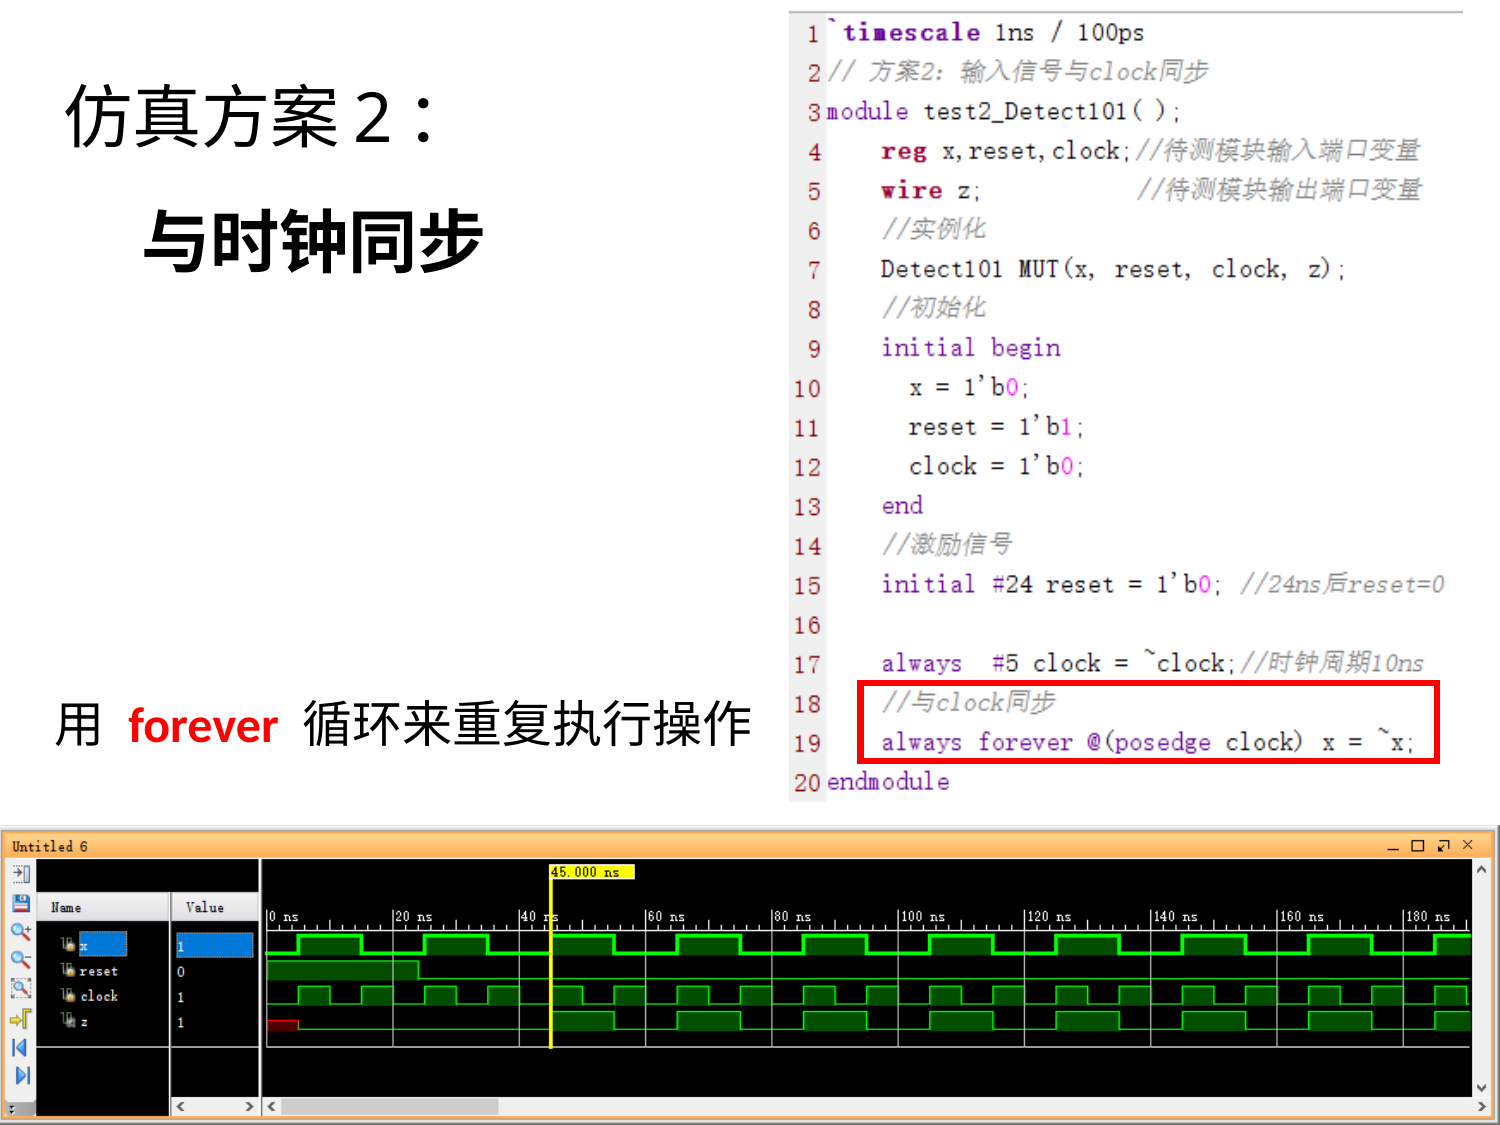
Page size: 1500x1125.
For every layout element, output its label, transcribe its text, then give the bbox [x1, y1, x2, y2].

text_box 用 forever 循环来重复执行操作 [40, 685, 767, 761]
picture [0, 825, 1500, 1125]
picture [789, 10, 1463, 803]
title 仿真方案2： 与时钟同步 [48, 23, 713, 290]
